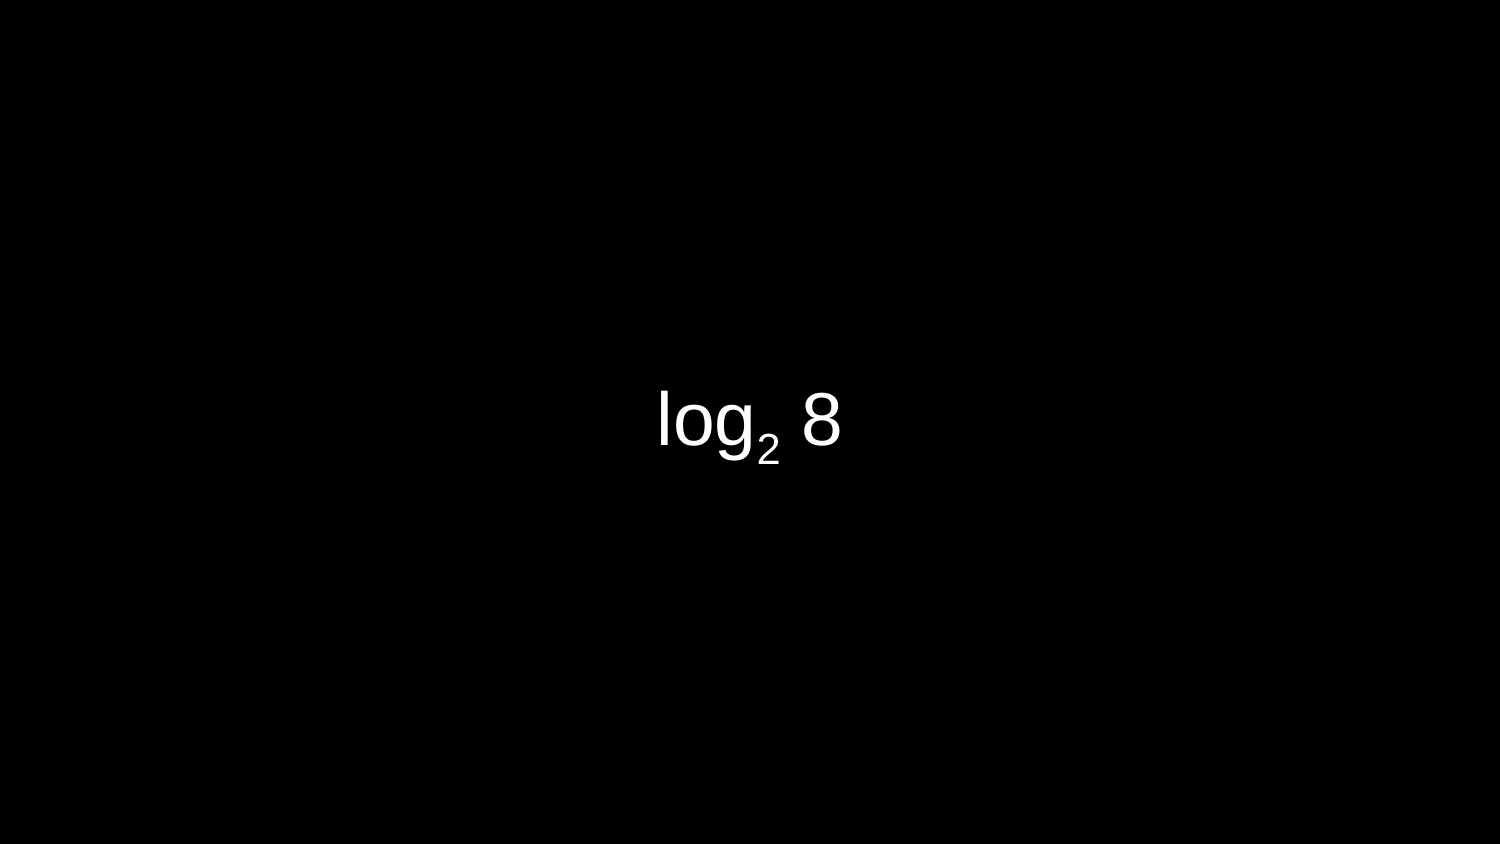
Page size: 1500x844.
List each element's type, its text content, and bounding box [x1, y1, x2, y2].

title log2 8 [51, 352, 1449, 491]
